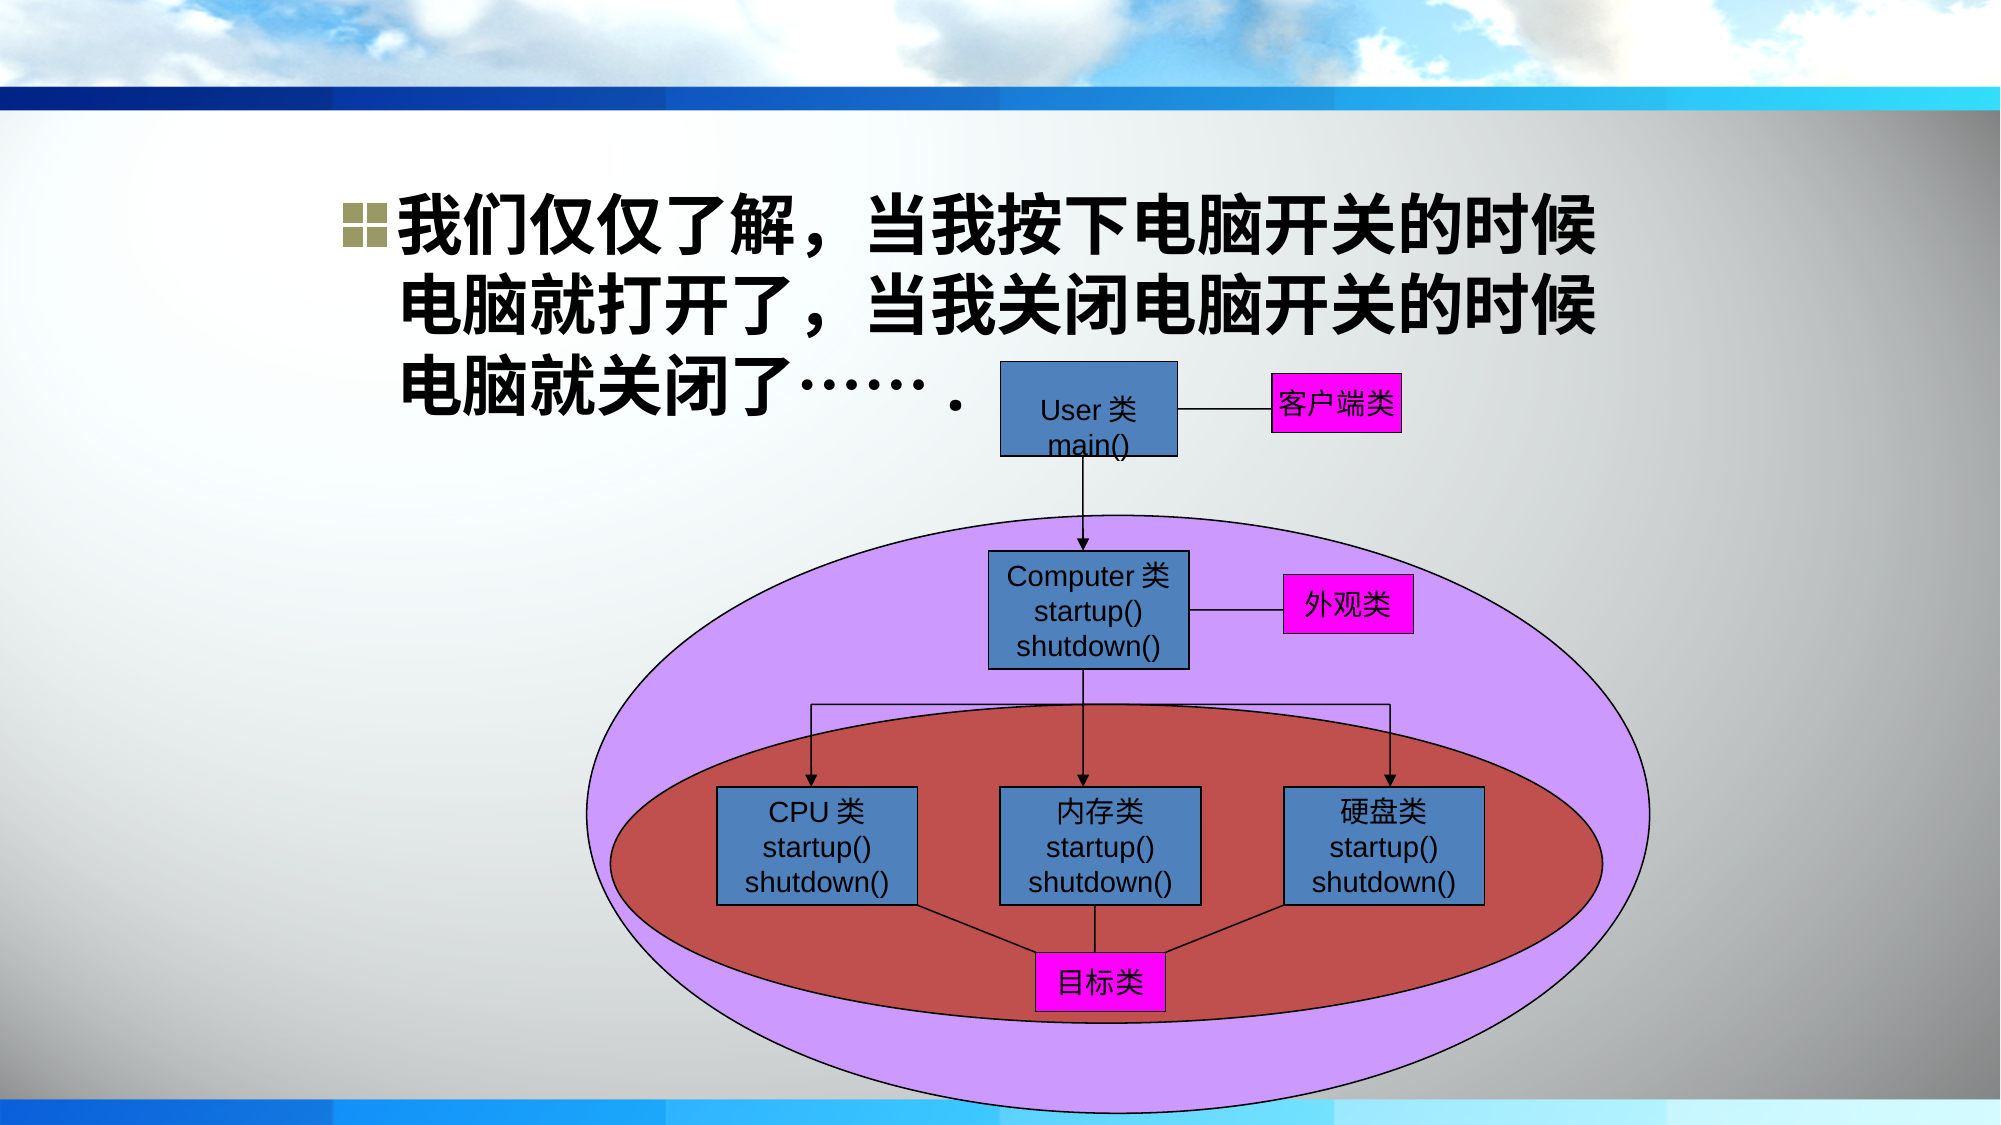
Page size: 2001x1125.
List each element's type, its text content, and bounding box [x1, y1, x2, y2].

text_box [805, 704, 818, 787]
text_box 内存类 startup() shutdown() [1000, 786, 1201, 906]
picture [0, 0, 2001, 1125]
text_box [586, 515, 1650, 1114]
text_box [1076, 704, 1090, 787]
text_box 硬盘类 startup() shutdown() [1283, 786, 1485, 906]
text_box User类 main() [1000, 361, 1178, 457]
text_box [610, 705, 1603, 1024]
list 我们仅仅了解，当我按下电脑开关的时候电脑就打开了，当我关闭电脑开关的时候电脑就关闭了……. [324, 175, 1668, 1055]
text_box 目标类 [1035, 952, 1166, 1012]
text_box 外观类 [1283, 574, 1414, 634]
text_box CPU类 startup() shutdown() [716, 786, 918, 906]
text_box Computer类 startup() shutdown() [988, 550, 1190, 669]
text_box 客户端类 [1271, 373, 1402, 433]
text_box [1076, 456, 1090, 551]
text_box [1383, 704, 1397, 787]
